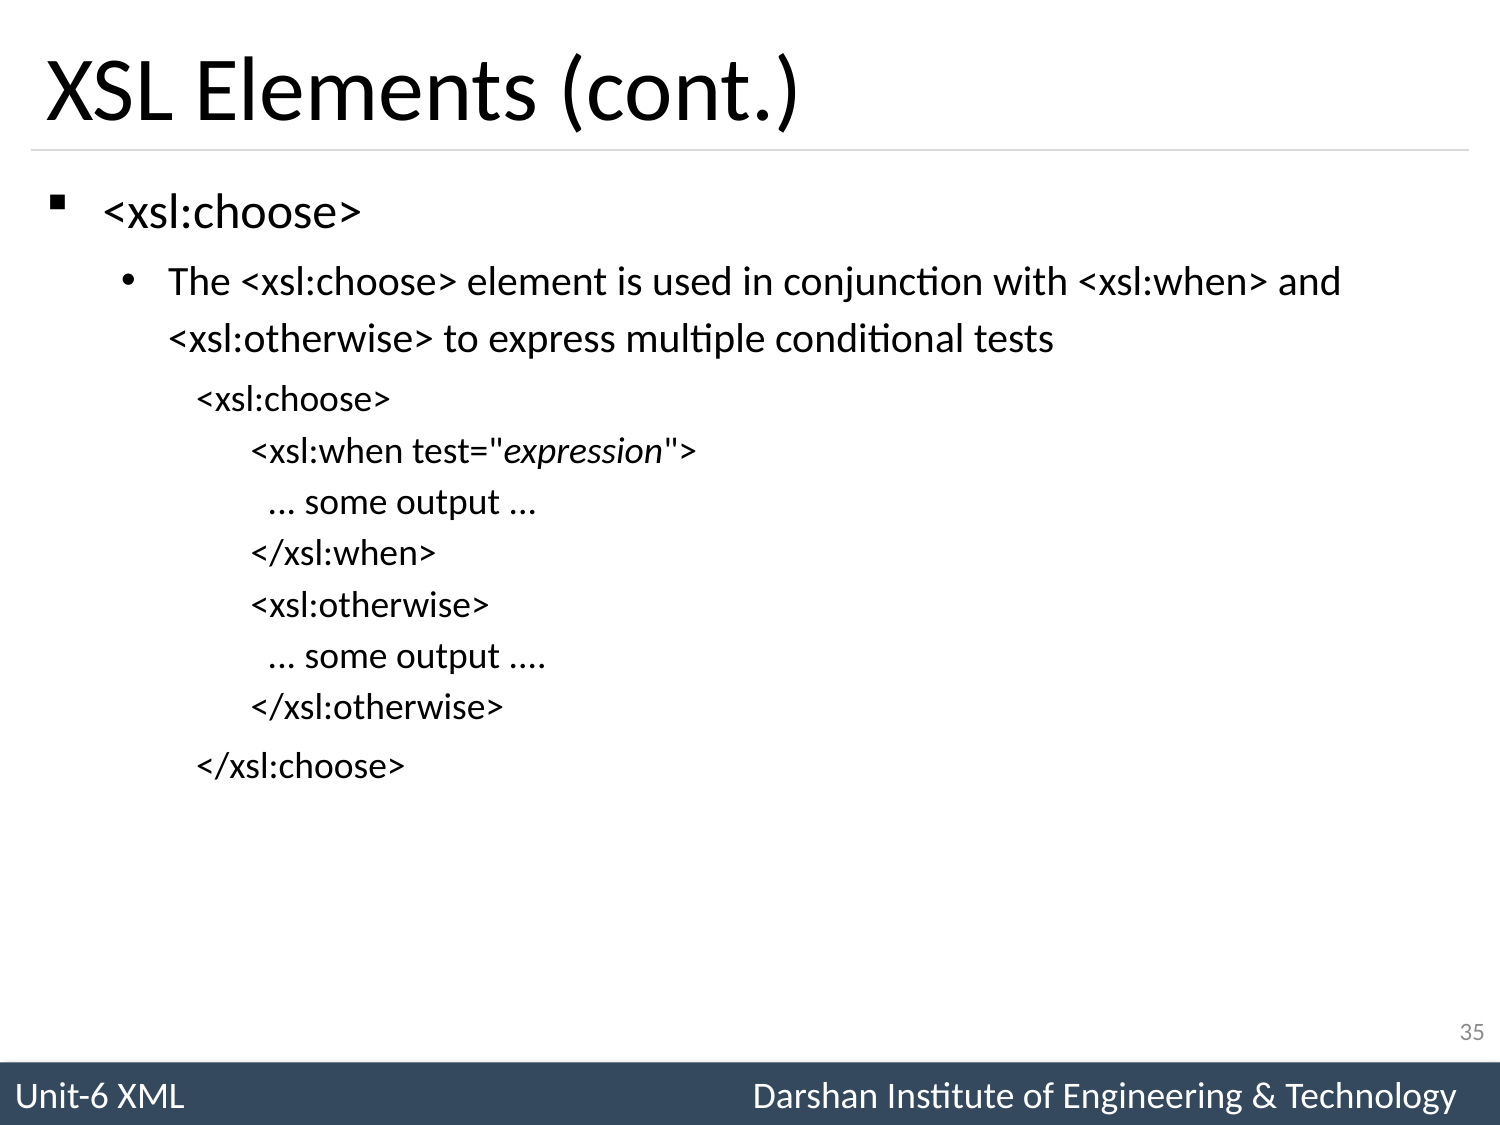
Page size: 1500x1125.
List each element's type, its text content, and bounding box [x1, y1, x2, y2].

slide_number 35 [1149, 999, 1500, 1060]
list <xsl:choose> The <xsl:choose> element is used in conjunction with <xsl:when> and <xsl:otherwise> to express multiple conditional tests <xsl:choose> <xsl:when test="expression"> ... some output ... </xsl:when> <xsl:otherwise> ... some output .... </xsl:otherwise> </xsl:choose> [31, 162, 1469, 1038]
title XSL Elements (cont.) [31, 17, 1469, 150]
